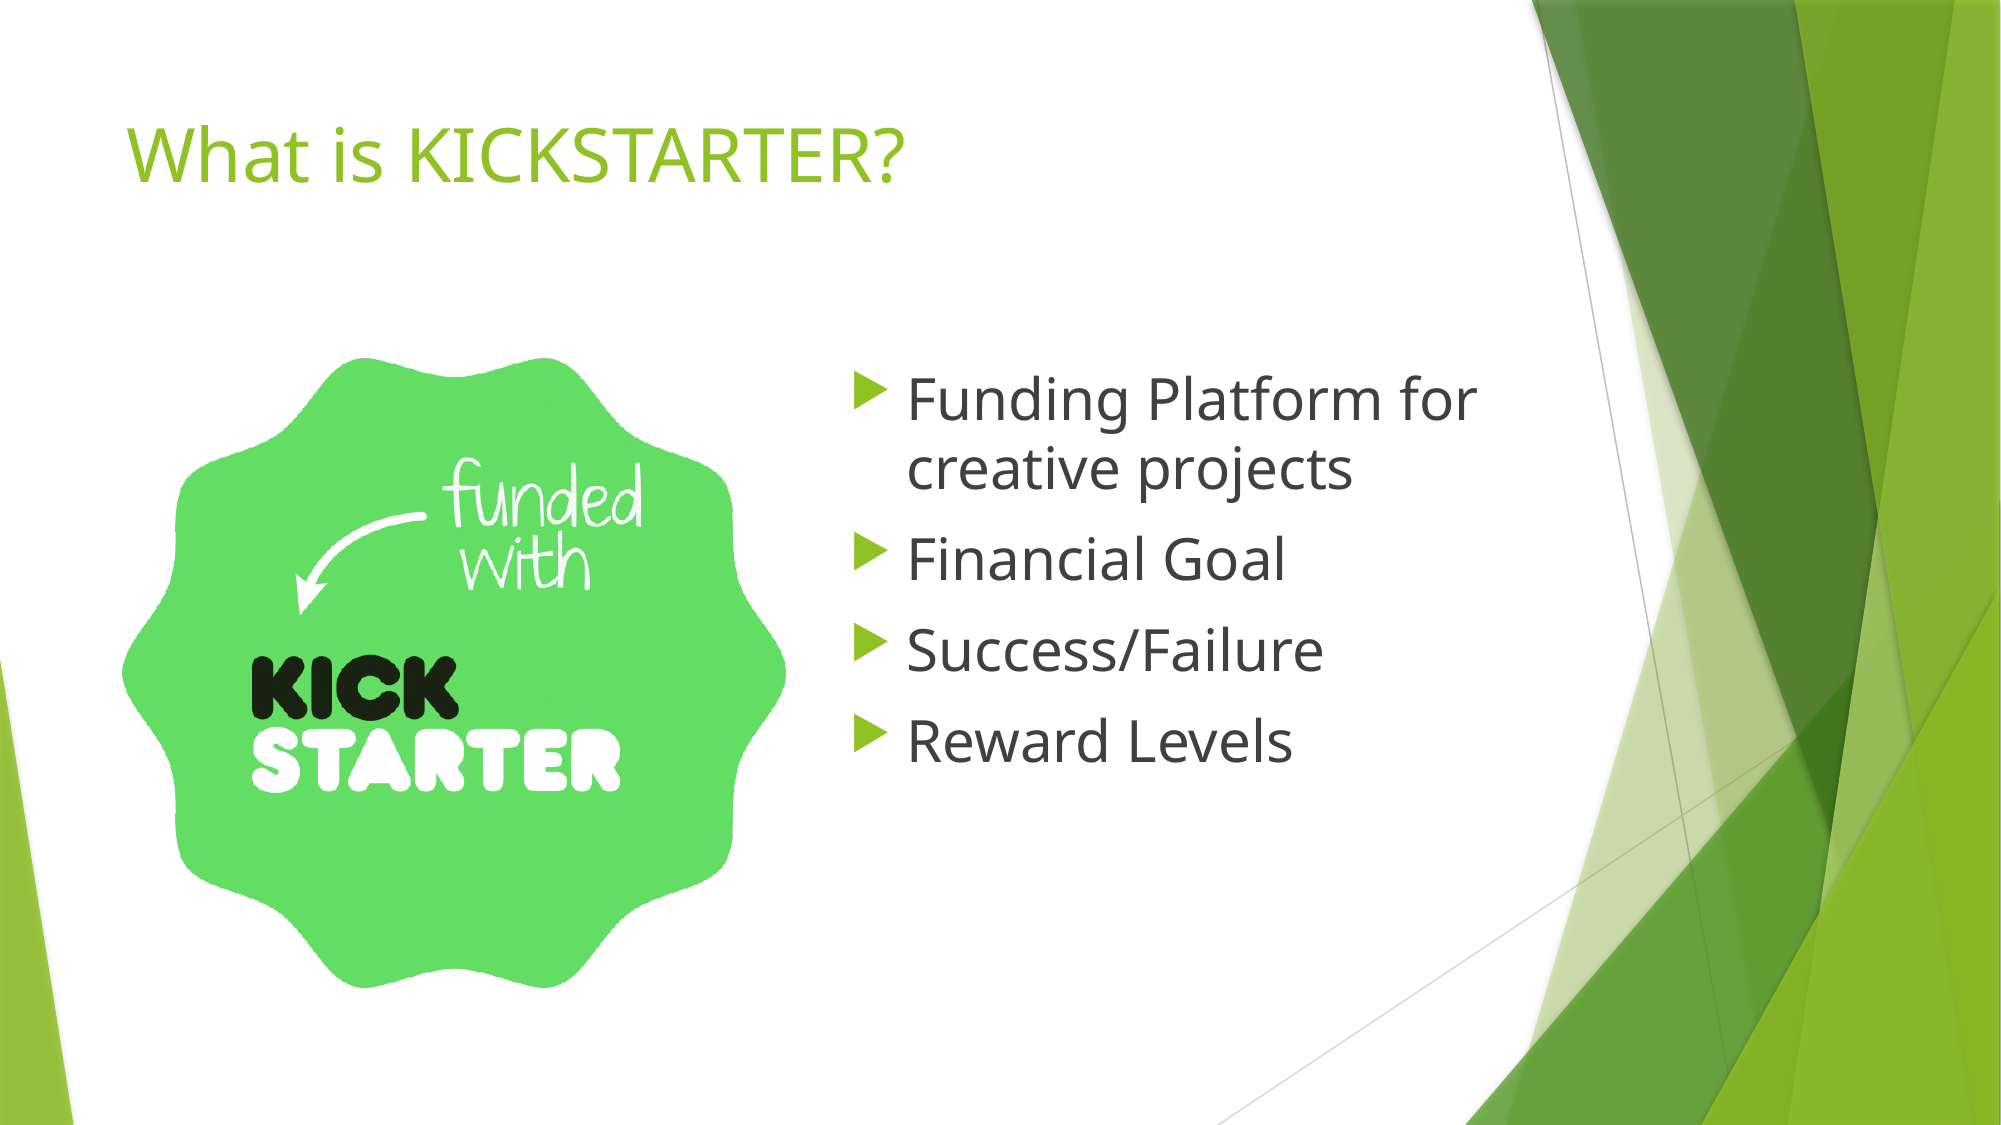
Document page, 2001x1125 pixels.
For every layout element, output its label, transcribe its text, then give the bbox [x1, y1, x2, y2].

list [122, 353, 787, 992]
title What is KICKSTARTER? [111, 99, 1522, 317]
list Funding Platform for creative projects Financial Goal Success/Failure Reward Levels [834, 354, 1522, 992]
